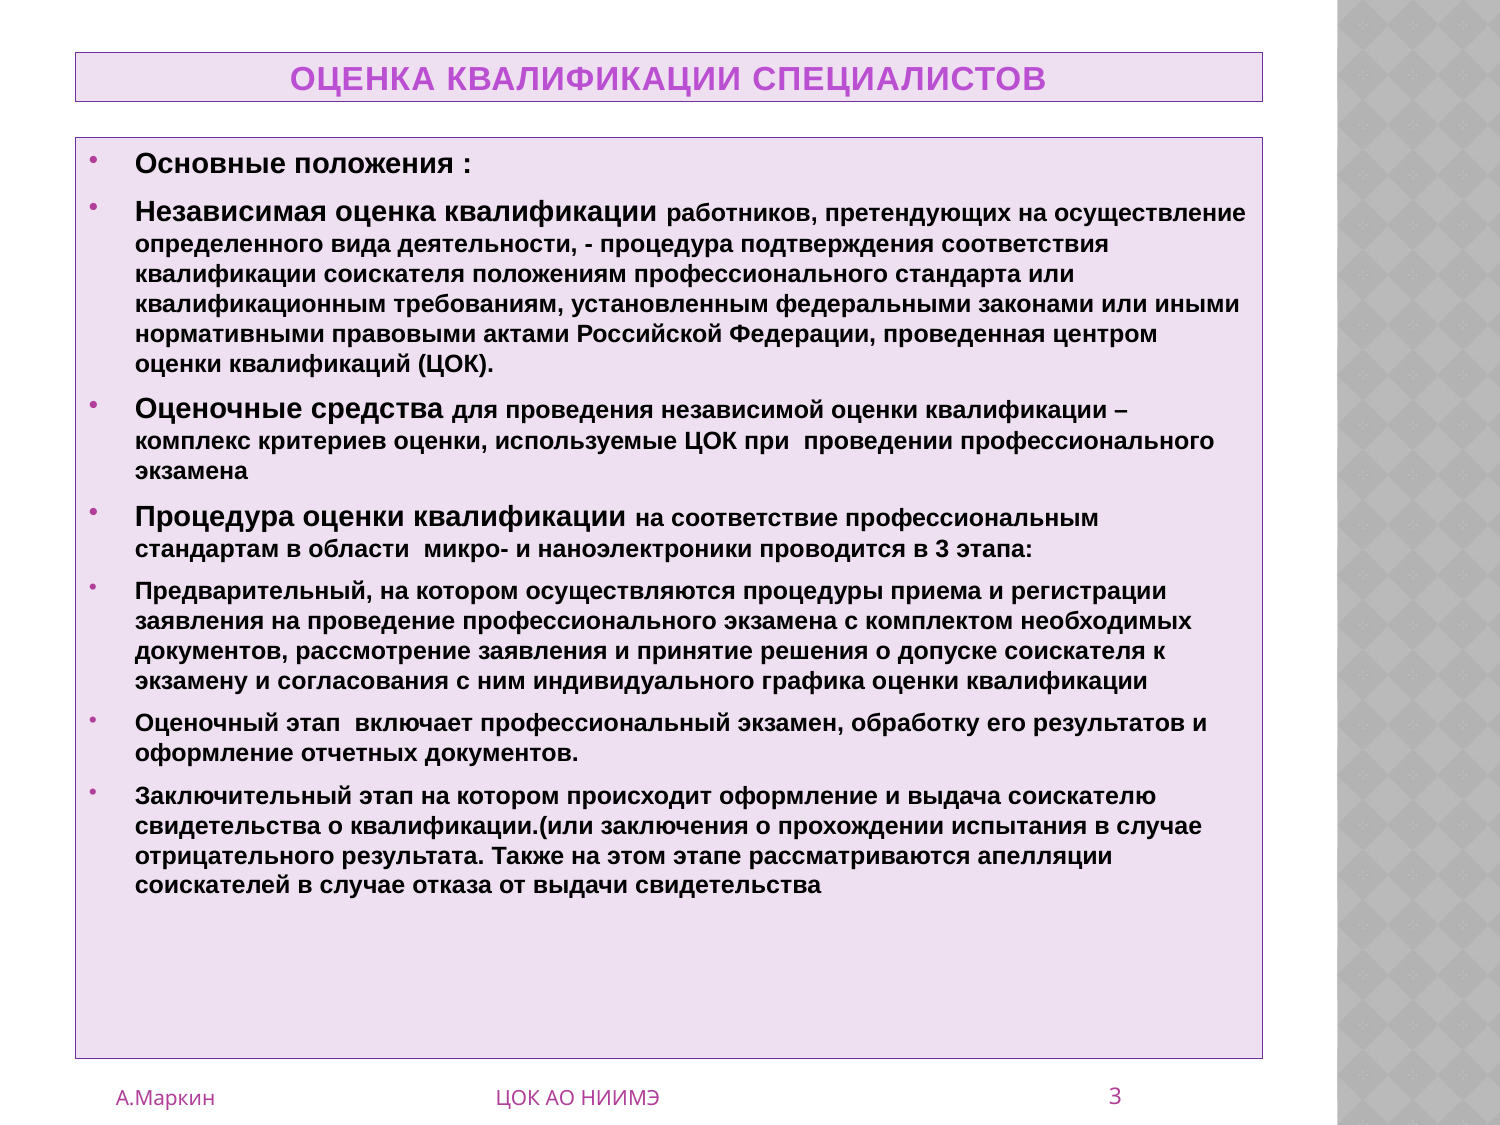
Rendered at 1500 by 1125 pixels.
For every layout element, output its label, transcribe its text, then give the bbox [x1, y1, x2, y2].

footer А.Маркин ЦОК АО НИИМЭ [75, 1075, 675, 1114]
title ОЦЕНКА КВАЛИФИКАЦИИ СПЕЦИАЛИСТОВ [75, 52, 1263, 102]
slide_number 3 [1025, 1075, 1122, 1113]
list Основные положения : Независимая оценка квалификации работников, претендующих на осуществление определенного вида деятельности, - процедура подтверждения соответствия квалификации соискателя положениям профессионального стандарта или квалификационным требованиям, установленным федеральными законами или иными нормативными правовыми актами Российской Федерации, проведенная центром оценки квалификаций (ЦОК). Оценочные средства для проведения независимой оценки квалификации – комплекс критериев оценки, используемые ЦОК при проведении профессионального экзамена Процедура оценки квалификации на соответствие профессиональным стандартам в области микро- и наноэлектроники проводится в 3 этапа: Предварительный, на котором осуществляются процедуры приема и регистрации заявления на проведение профессионального экзамена с комплектом необходимых документов, рассмотрение заявления и принятие решения о допуске соискателя к экзамену и согласования с ним индивидуального графика оценки квалификации Оценочный этап включает профессиональный экзамен, обработку его результатов и оформление отчетных документов. Заключительный этап на котором происходит оформление и выдача соискателю свидетельства о квалификации.(или заключения о прохождении испытания в случае отрицательного результата. Также на этом этапе рассматриваются апелляции соискателей в случае отказа от выдачи свидетельства [75, 137, 1263, 1059]
